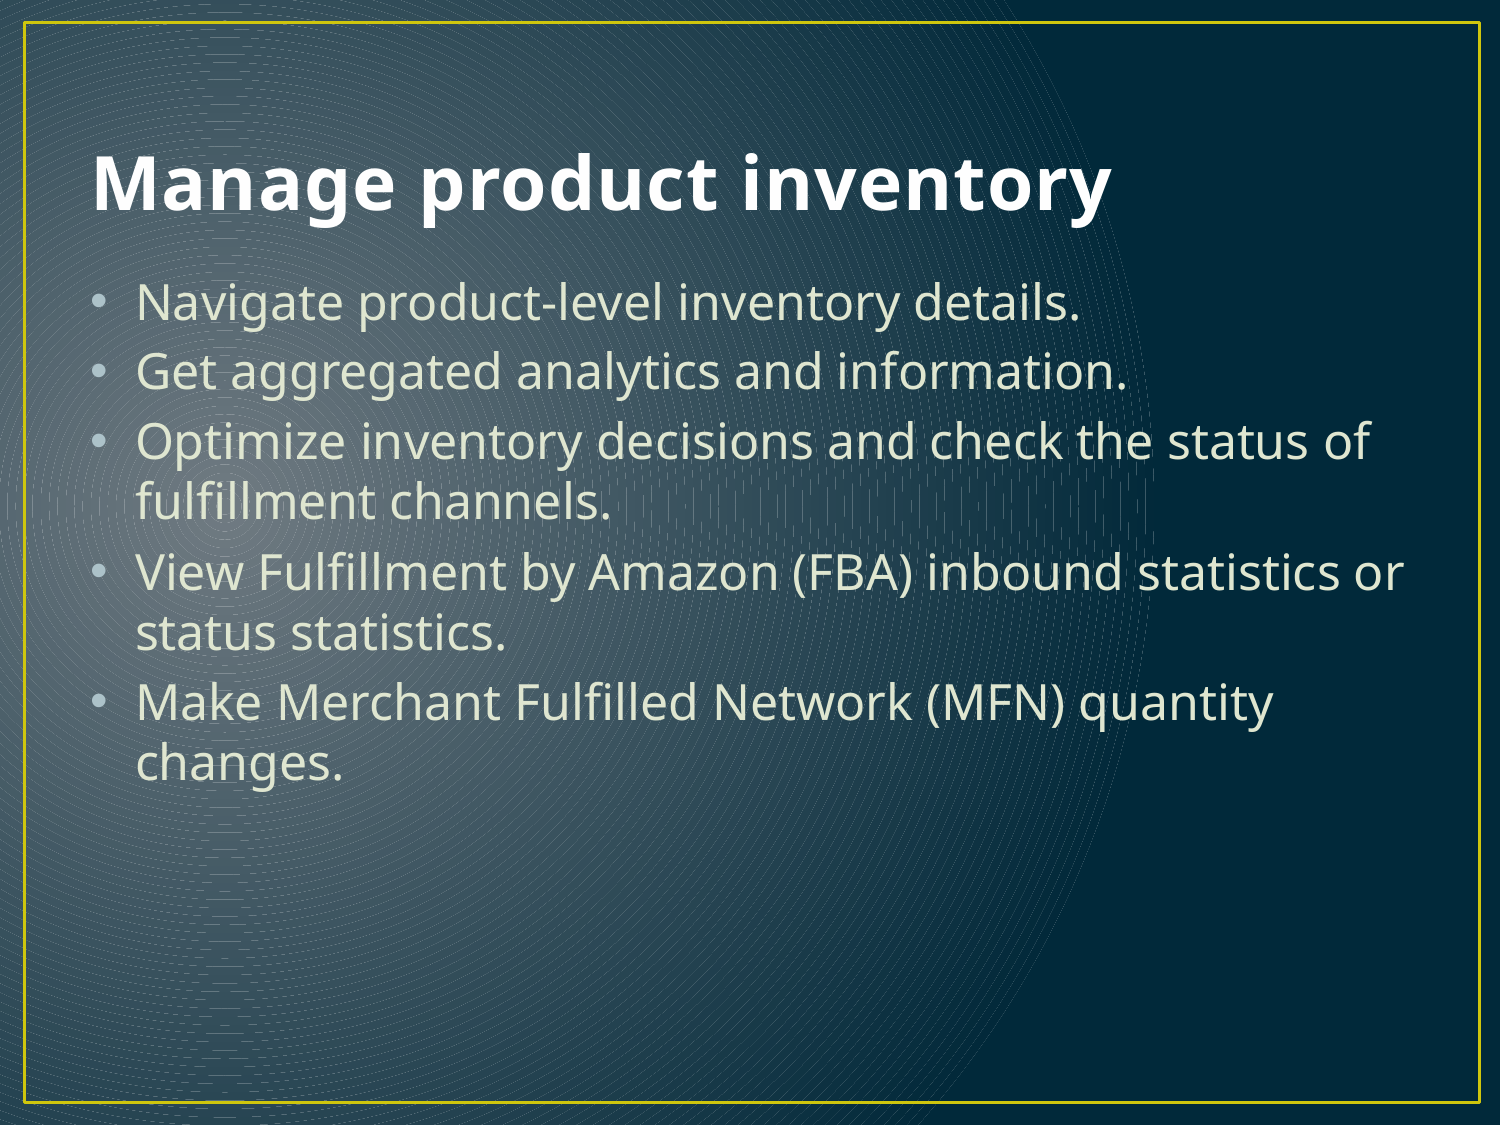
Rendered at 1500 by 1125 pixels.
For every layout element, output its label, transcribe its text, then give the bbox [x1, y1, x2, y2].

list Navigate product-level inventory details. Get aggregated analytics and information. Optimize inventory decisions and check the status of fulfillment channels. View Fulfillment by Amazon (FBA) inbound statistics or status statistics. Make Merchant Fulfilled Network (MFN) quantity changes. [75, 262, 1425, 1005]
title Manage product inventory [75, 45, 1425, 233]
